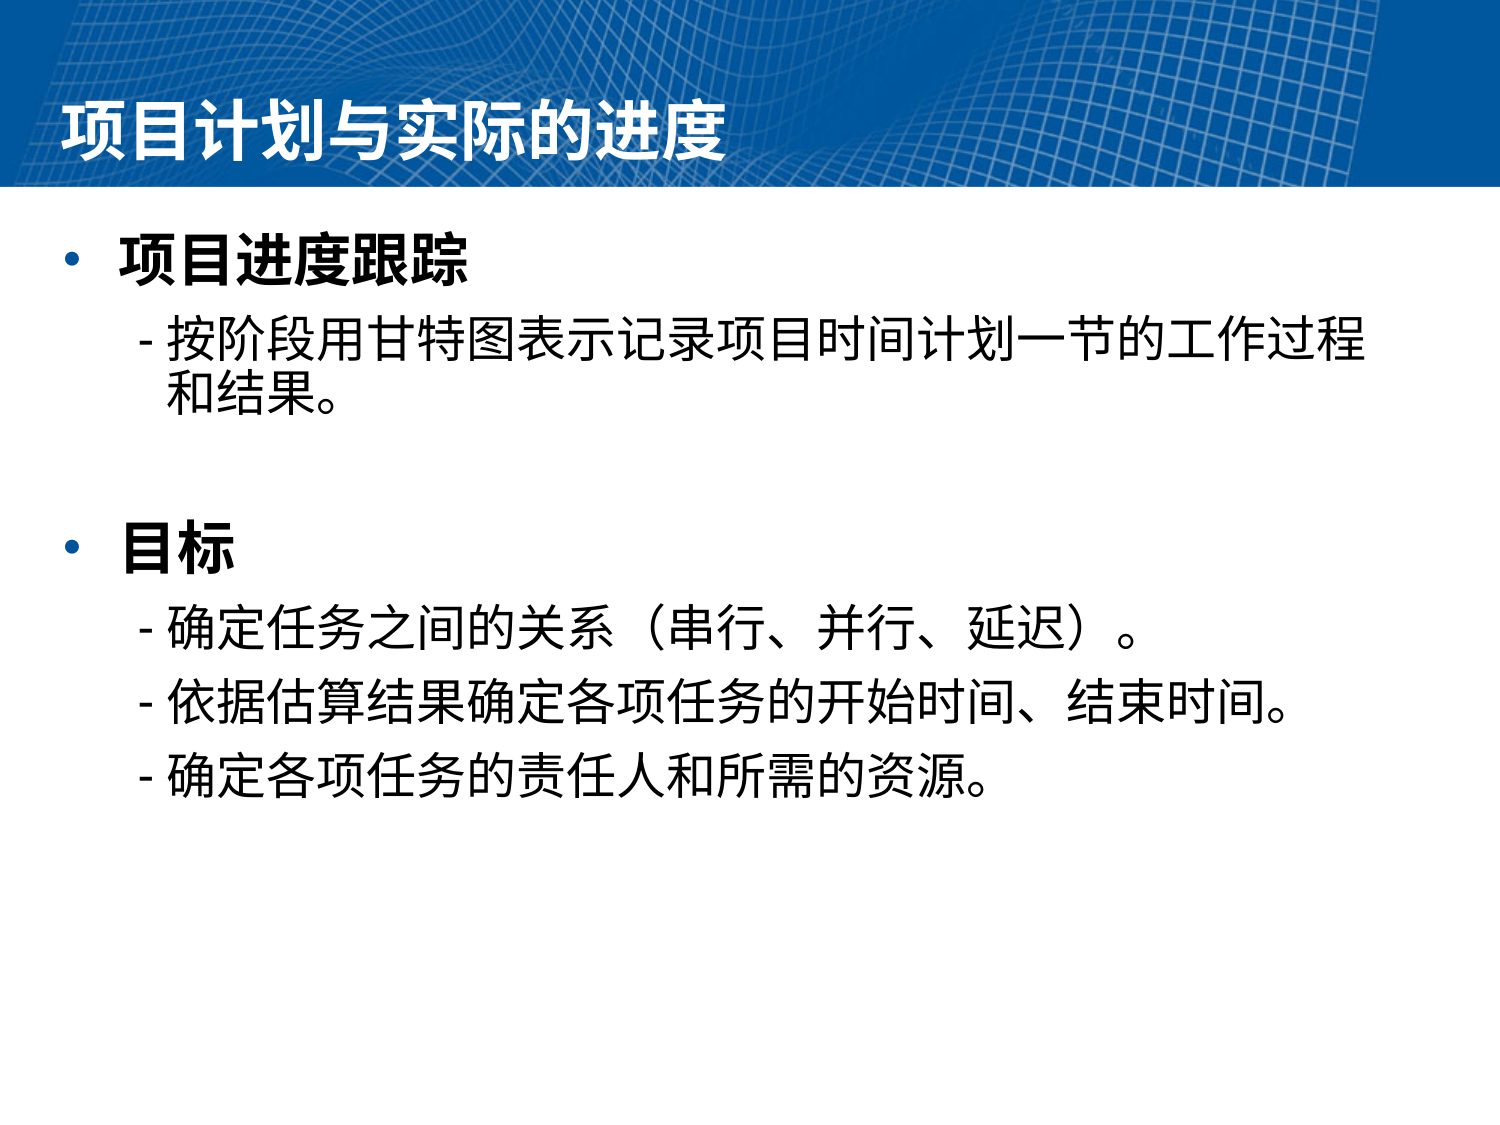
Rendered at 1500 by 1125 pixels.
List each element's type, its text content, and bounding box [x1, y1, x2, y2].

list 项目进度跟踪 按阶段用甘特图表示记录项目时间计划一节的工作过程和结果。 目标 确定任务之间的关系（串行、并行、延迟）。 依据估算结果确定各项任务的开始时间、结束时间。 确定各项任务的责任人和所需的资源。 [46, 223, 1410, 1035]
title 项目计划与实际的进度 [45, 31, 1409, 177]
picture [0, 0, 1500, 186]
